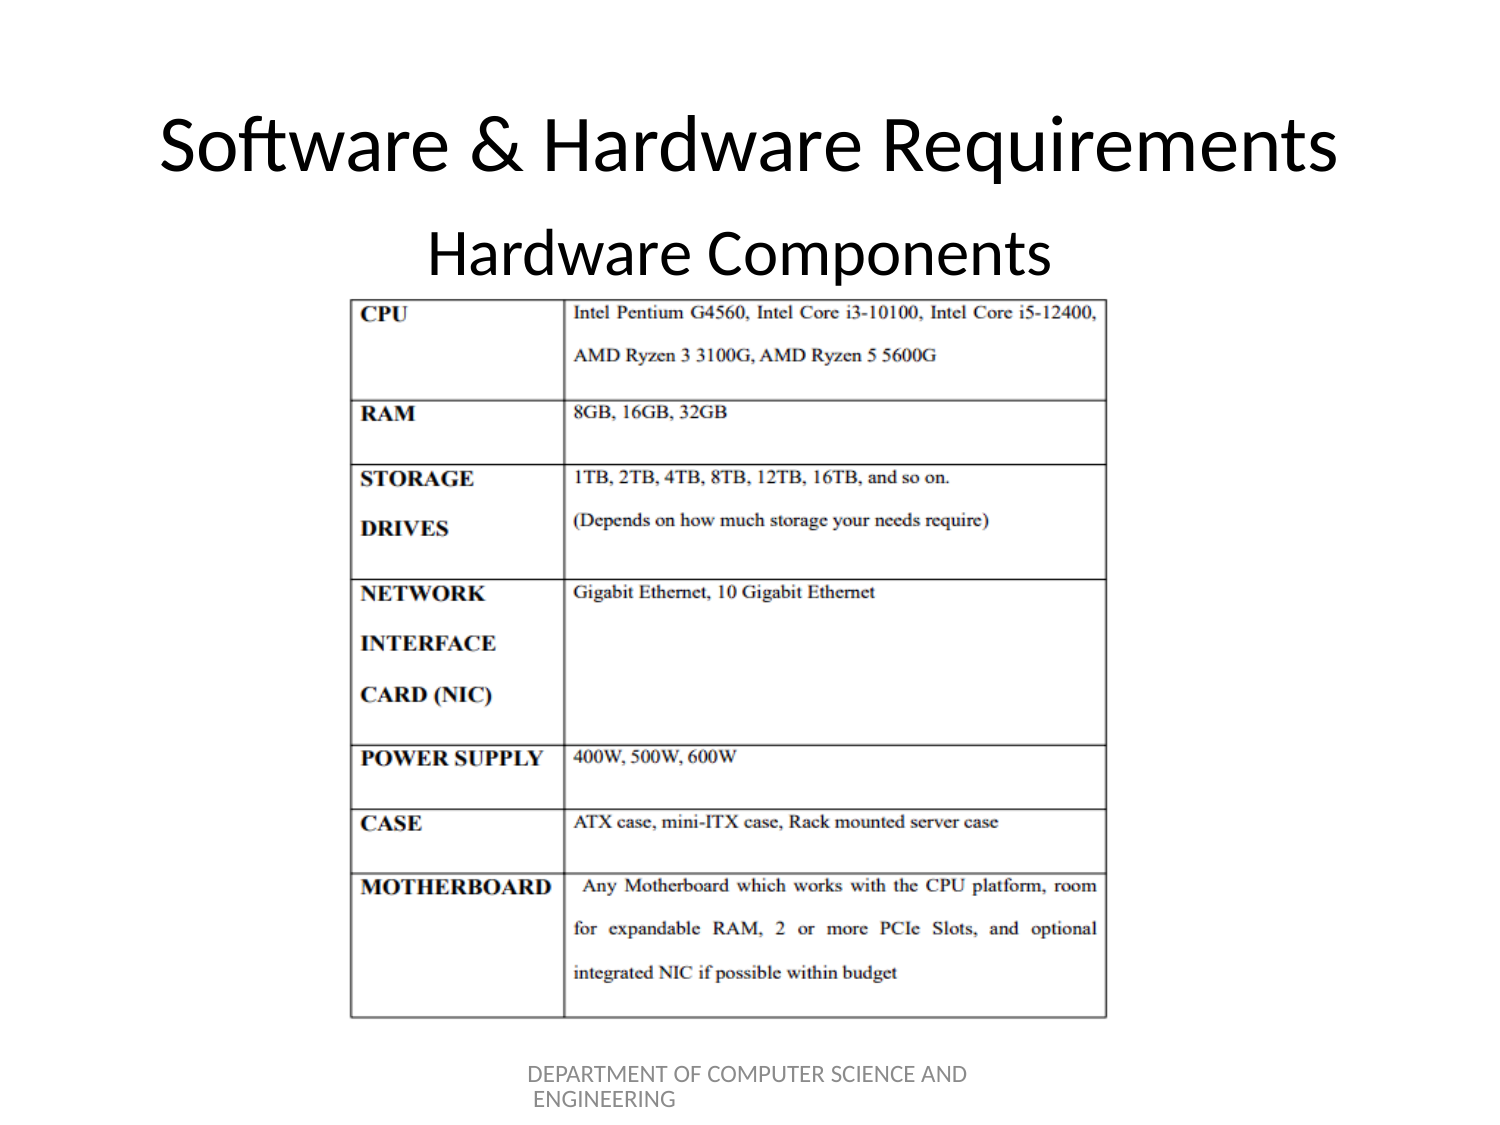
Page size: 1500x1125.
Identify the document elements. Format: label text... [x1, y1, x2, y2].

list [331, 291, 1125, 1027]
title Software & Hardware Requirements [75, 45, 1425, 233]
footer DEPARTMENT OF COMPUTER SCIENCE AND ENGINEERING [512, 1042, 988, 1103]
text_box Hardware Components [412, 201, 1150, 296]
